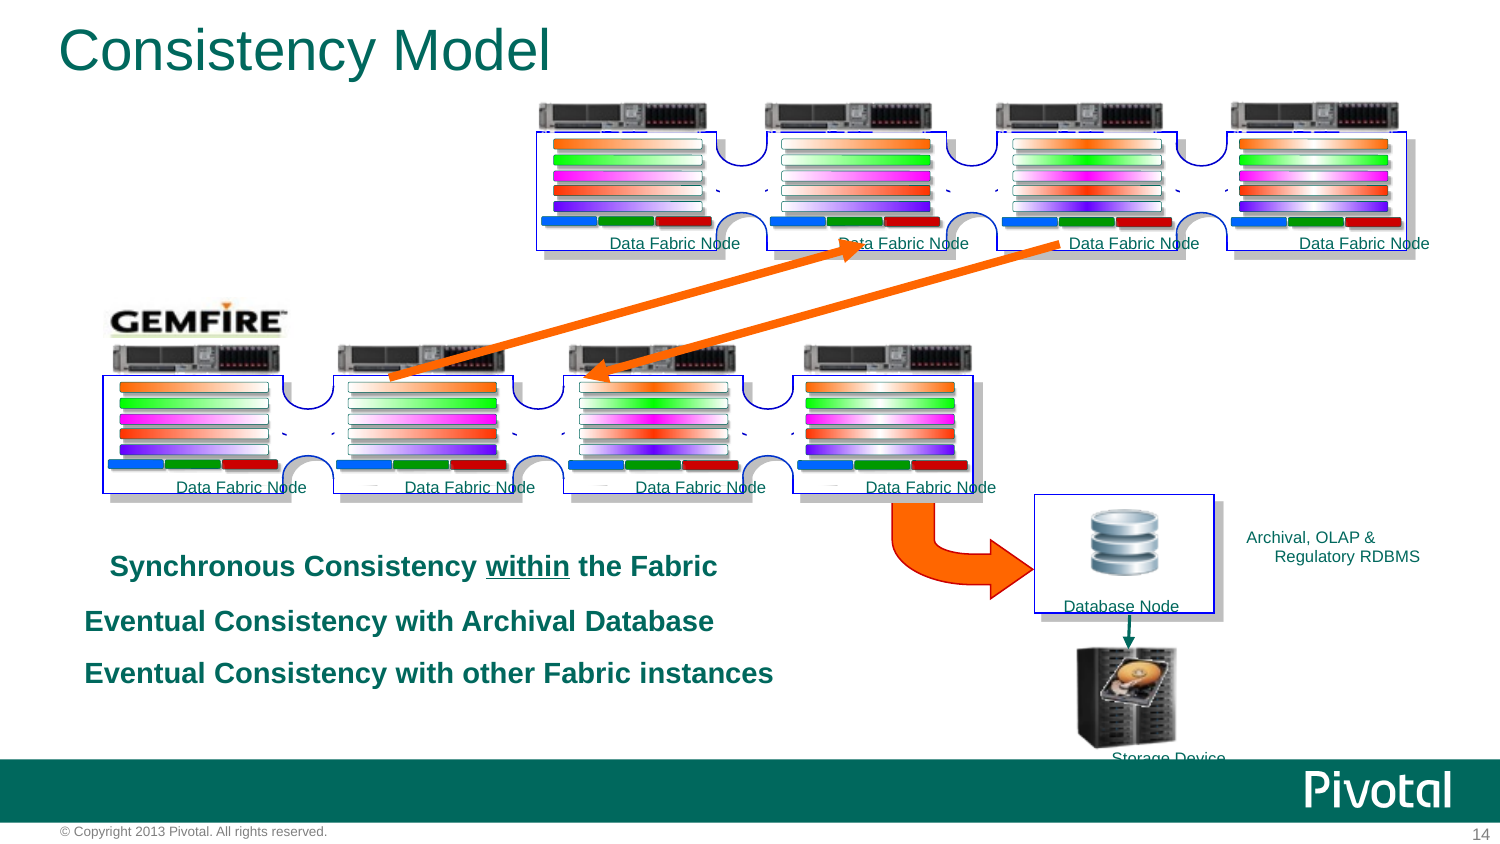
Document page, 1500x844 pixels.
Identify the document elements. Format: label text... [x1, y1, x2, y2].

picture [761, 98, 937, 139]
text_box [1034, 494, 1224, 625]
picture [1304, 768, 1452, 811]
text_box Consistency Model [58, 12, 1171, 83]
picture [1049, 639, 1204, 755]
text_box Eventual Consistency with other Fabric instances [69, 661, 846, 696]
text_box Storage Device [1096, 742, 1298, 776]
text_box [892, 536, 1028, 599]
picture [103, 297, 294, 339]
picture [992, 98, 1168, 139]
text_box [102, 337, 985, 528]
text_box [536, 94, 1419, 285]
picture [1228, 98, 1404, 138]
picture [536, 98, 712, 139]
text_box Eventual Consistency with Archival Database [69, 608, 786, 643]
text_box Archival, OLAP & Regulatory RDBMS [1231, 520, 1455, 574]
text_box Synchronous Consistency within the Fabric [94, 553, 807, 588]
